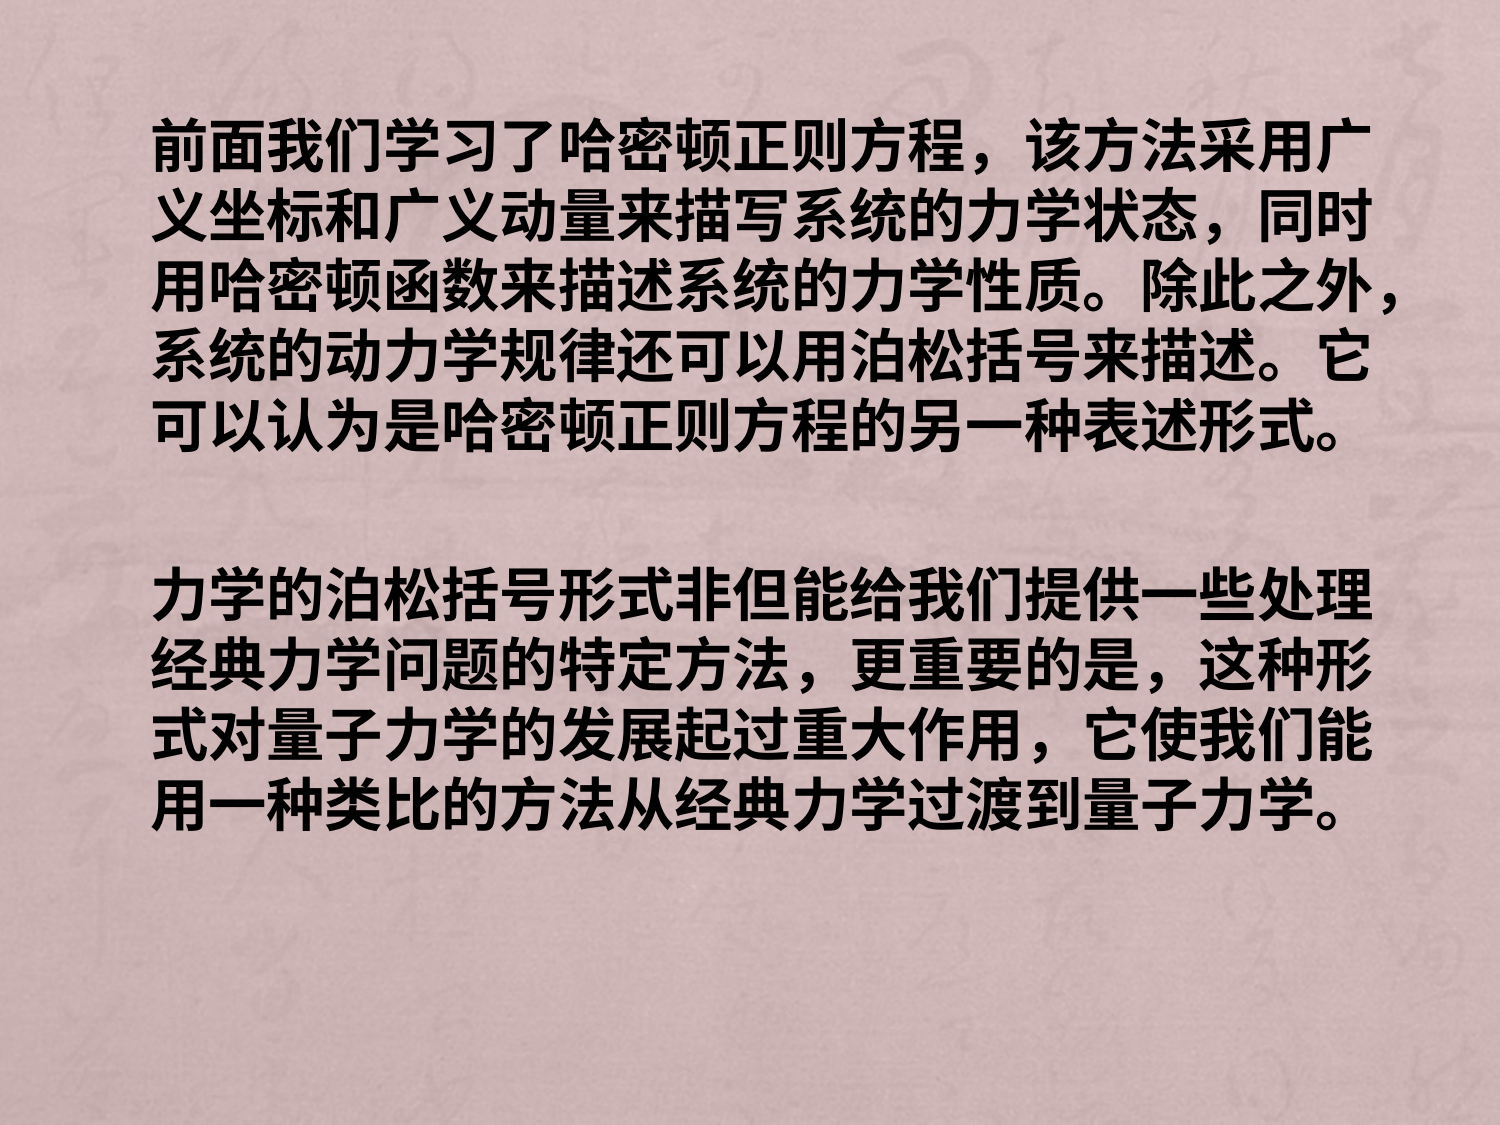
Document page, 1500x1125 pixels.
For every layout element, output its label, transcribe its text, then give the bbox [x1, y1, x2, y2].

text_box 前面我们学习了哈密顿正则方程，该方法采用广义坐标和广义动量来描写系统的力学状态，同时用哈密顿函数来描述系统的力学性质。除此之外，系统的动力学规律还可以用泊松括号来描述。它可以认为是哈密顿正则方程的另一种表述形式。 [135, 101, 1412, 467]
text_box 力学的泊松括号形式非但能给我们提供一些处理经典力学问题的特定方法，更重要的是，这种形式对量子力学的发展起过重大作用，它使我们能用一种类比的方法从经典力学过渡到量子力学。 [135, 550, 1412, 846]
